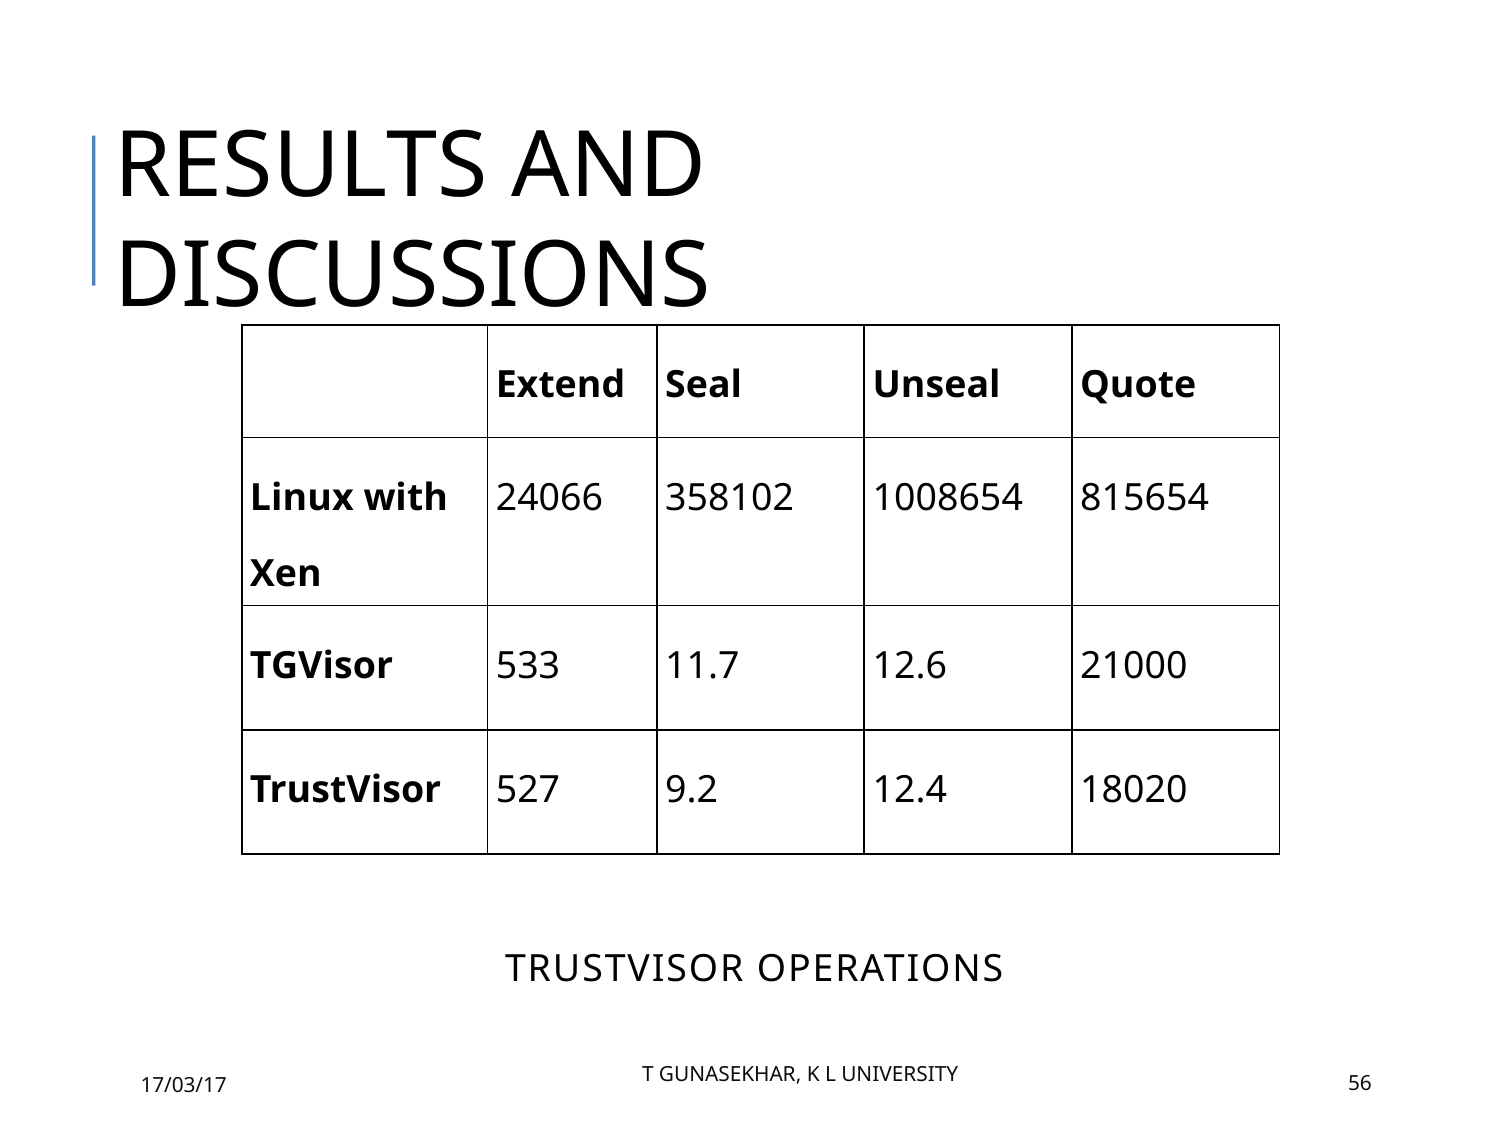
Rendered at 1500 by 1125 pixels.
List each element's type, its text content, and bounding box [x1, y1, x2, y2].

text_box TrustVisor operations [360, 912, 1161, 1021]
table_header Quote [1073, 326, 1279, 437]
table_cell 1008654 [865, 438, 1071, 605]
table_header [243, 326, 487, 437]
table_cell 9.2 [658, 731, 863, 853]
table_cell 527 [488, 731, 656, 853]
table_cell TrustVisor [243, 731, 487, 853]
table_cell 12.4 [865, 731, 1071, 853]
table_header Extend [488, 326, 656, 437]
table_cell 11.7 [658, 606, 863, 729]
text_box 56 [1333, 1061, 1453, 1107]
table_cell 815654 [1073, 438, 1279, 605]
table_cell 358102 [658, 438, 863, 605]
table_cell 21000 [1073, 606, 1279, 729]
table_header Seal [658, 326, 863, 437]
table_cell 18020 [1073, 731, 1279, 853]
table_cell 24066 [488, 438, 656, 605]
text_box RESULTS AND DISCUSSIONS [100, 160, 1313, 269]
text_box 17/03/17 [125, 1061, 391, 1107]
table_cell 533 [488, 606, 656, 729]
table_cell Linux with Xen [243, 438, 487, 605]
table_cell TGVisor [243, 606, 487, 729]
table_cell 12.6 [865, 606, 1071, 729]
text_box T Gunasekhar, K L University [339, 1054, 973, 1092]
table_header Unseal [865, 326, 1071, 437]
